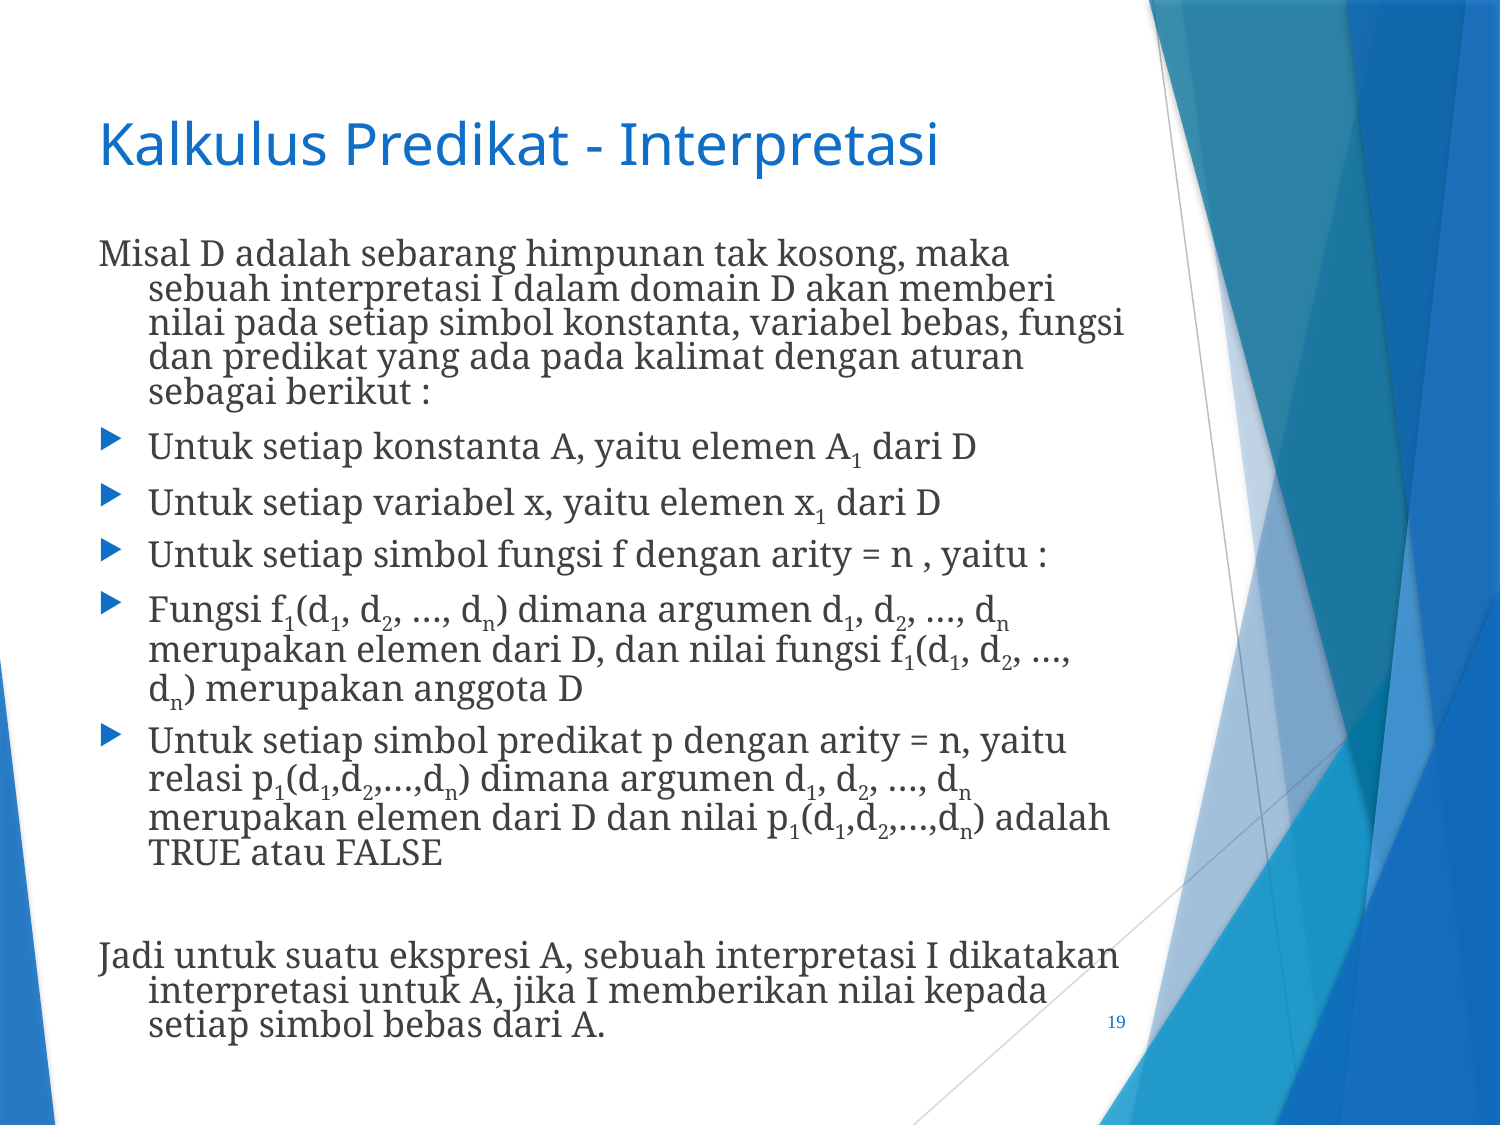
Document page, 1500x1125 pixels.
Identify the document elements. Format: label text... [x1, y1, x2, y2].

title Kalkulus Predikat - Interpretasi [83, 99, 1141, 231]
list Misal D adalah sebarang himpunan tak kosong, maka sebuah interpretasi I dalam domain D akan memberi nilai pada setiap simbol konstanta, variabel bebas, fungsi dan predikat yang ada pada kalimat dengan aturan sebagai berikut : Untuk setiap konstanta A, yaitu elemen A1 dari D Untuk setiap variabel x, yaitu elemen x1 dari D Untuk setiap simbol fungsi f dengan arity = n , yaitu : Fungsi f1(d1, d2, …, dn) dimana argumen d1, d2, …, dn merupakan elemen dari D, dan nilai fungsi f1(d1, d2, …, dn) merupakan anggota D Untuk setiap simbol predikat p dengan arity = n, yaitu relasi p1(d1,d2,…,dn) dimana argumen d1, d2, …, dn merupakan elemen dari D dan nilai p1(d1,d2,…,dn) adalah TRUE atau FALSE Jadi untuk suatu ekspresi A, sebuah interpretasi I dikatakan interpretasi untuk A, jika I memberikan nilai kepada setiap simbol bebas dari A. [83, 231, 1141, 1071]
